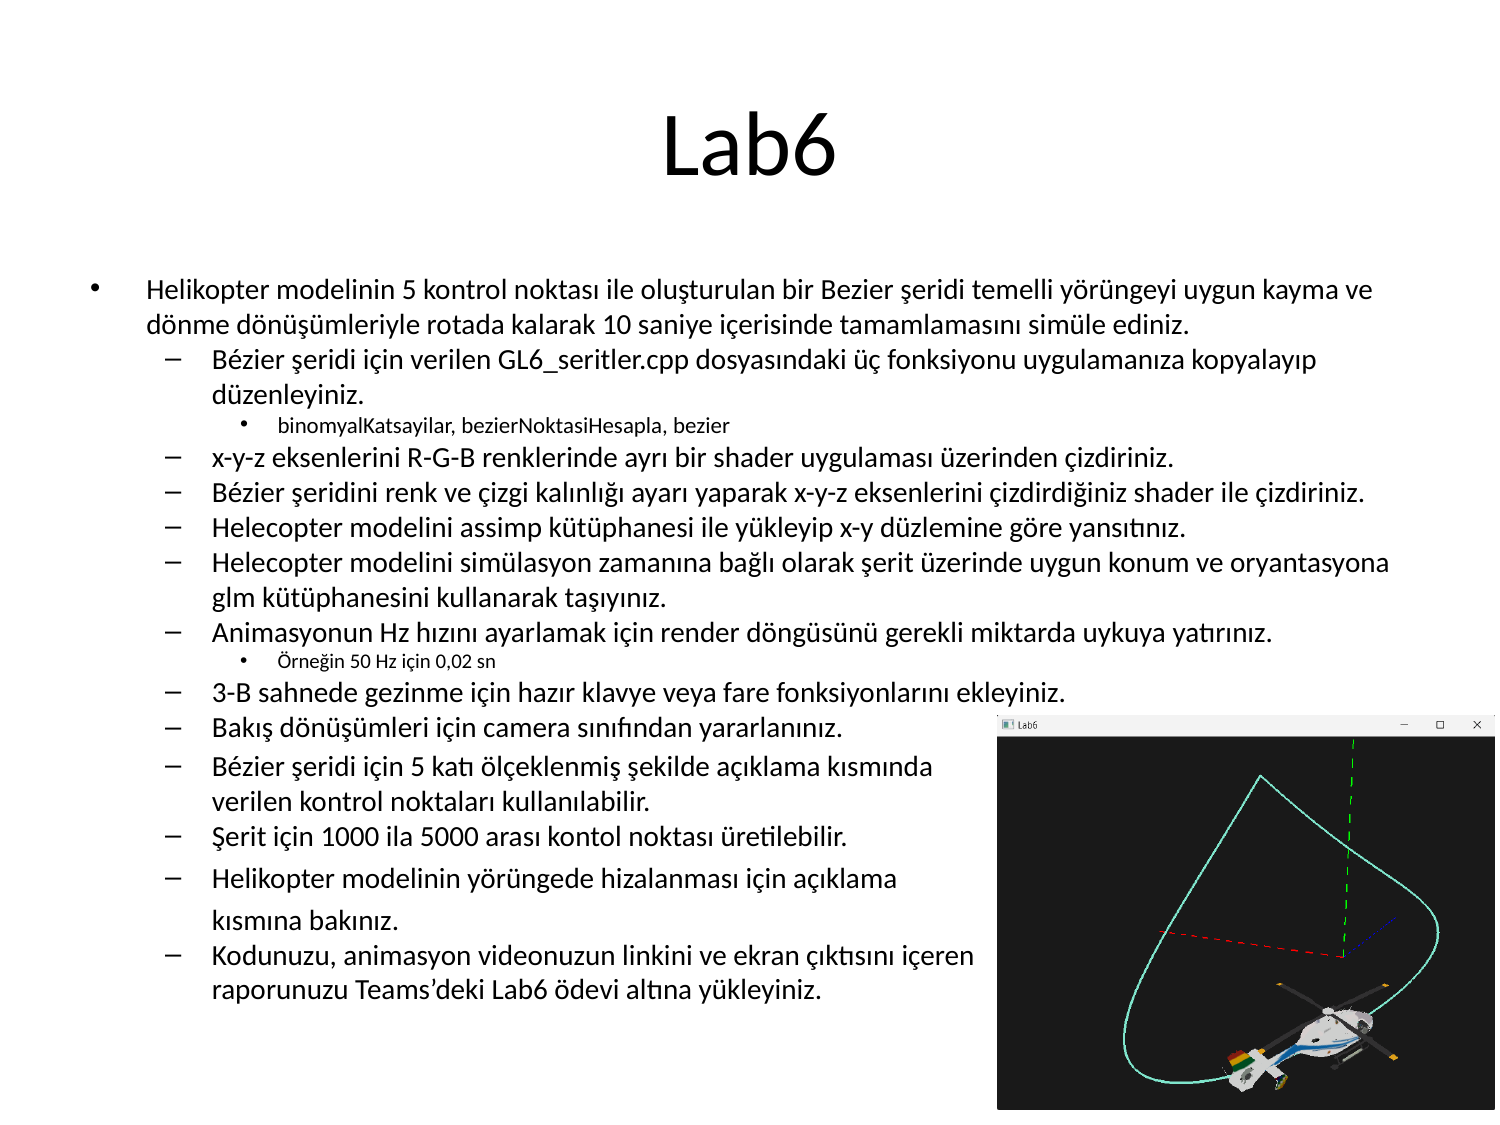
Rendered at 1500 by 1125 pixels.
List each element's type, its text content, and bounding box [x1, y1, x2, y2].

picture [997, 715, 1496, 1110]
title Lab6 [75, 45, 1425, 233]
list Helikopter modelinin 5 kontrol noktası ile oluşturulan bir Bezier şeridi temelli yörüngeyi uygun kayma ve dönme dönüşümleriyle rotada kalarak 10 saniye içerisinde tamamlamasını simüle ediniz. Bézier şeridi için verilen GL6_seritler.cpp dosyasındaki üç fonksiyonu uygulamanıza kopyalayıp düzenleyiniz. binomyalKatsayilar, bezierNoktasiHesapla, bezier x-y-z eksenlerini R-G-B renklerinde ayrı bir shader uygulaması üzerinden çizdiriniz. Bézier şeridini renk ve çizgi kalınlığı ayarı yaparak x-y-z eksenlerini çizdirdiğiniz shader ile çizdiriniz. Helecopter modelini assimp kütüphanesi ile yükleyip x-y düzlemine göre yansıtınız. Helecopter modelini simülasyon zamanına bağlı olarak şerit üzerinde uygun konum ve oryantasyona glm kütüphanesini kullanarak taşıyınız. Animasyonun Hz hızını ayarlamak için render döngüsünü gerekli miktarda uykuya yatırınız. Örneğin 50 Hz için 0,02 sn 3-B sahnede gezinme için hazır klavye veya fare fonksiyonlarını ekleyiniz. Bakış dönüşümleri için camera sınıfından yararlanınız. [75, 262, 1425, 739]
text_box Bézier şeridi için 5 katı ölçeklenmiş şekilde açıklama kısmında verilen kontrol noktaları kullanılabilir. Şerit için 1000 ila 5000 arası kontol noktası üretilebilir. Helikopter modelinin yörüngede hizalanması için açıklama kısmına bakınız. Kodunuzu, animasyon videonuzun linkini ve ekran çıktısını içeren raporunuzu Teams’deki Lab6 ödevi altına yükleyiniz. [74, 739, 992, 1047]
